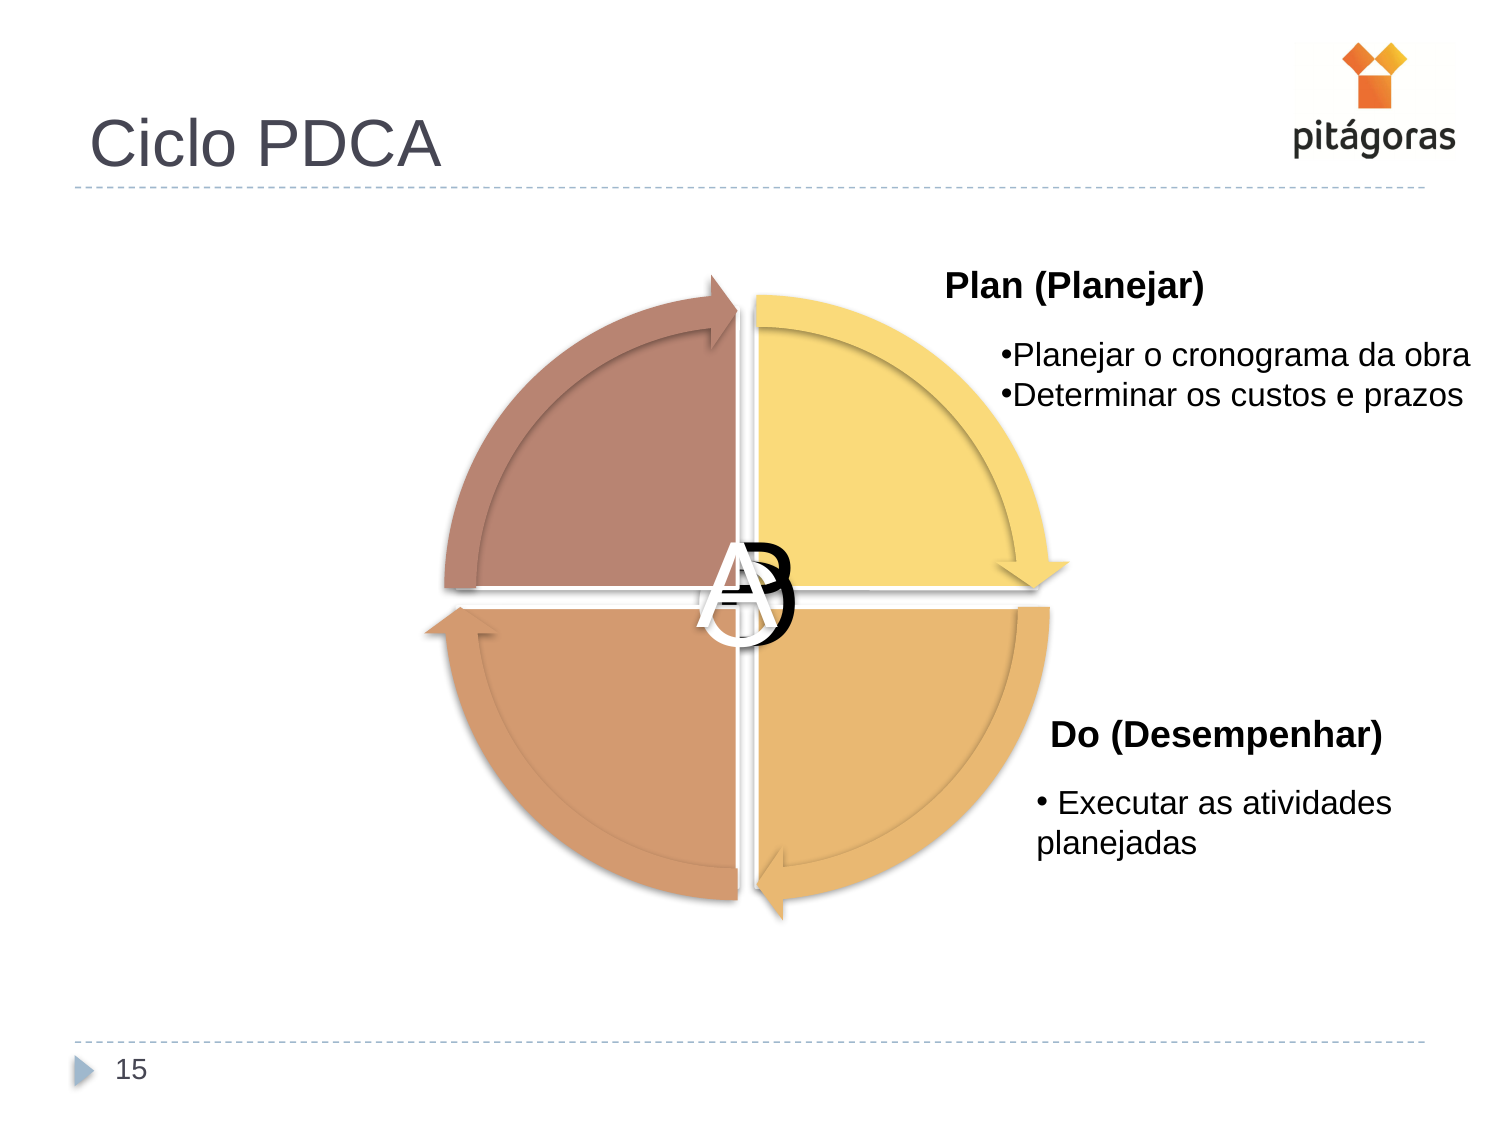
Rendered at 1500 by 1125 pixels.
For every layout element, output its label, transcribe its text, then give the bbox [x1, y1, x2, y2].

text_box Plan (Planejar) [879, 253, 1270, 314]
text_box Planejar o cronograma da obra Determinar os custos e prazos [1256, 326, 1489, 421]
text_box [249, 266, 1251, 935]
text_box Do (Desempenhar) [1256, 702, 1412, 763]
title Ciclo PDCA [75, 24, 1425, 188]
text_box Executar as atividades planejadas [1256, 773, 1436, 869]
slide_number 15 [100, 1042, 426, 1103]
picture [1293, 42, 1457, 162]
